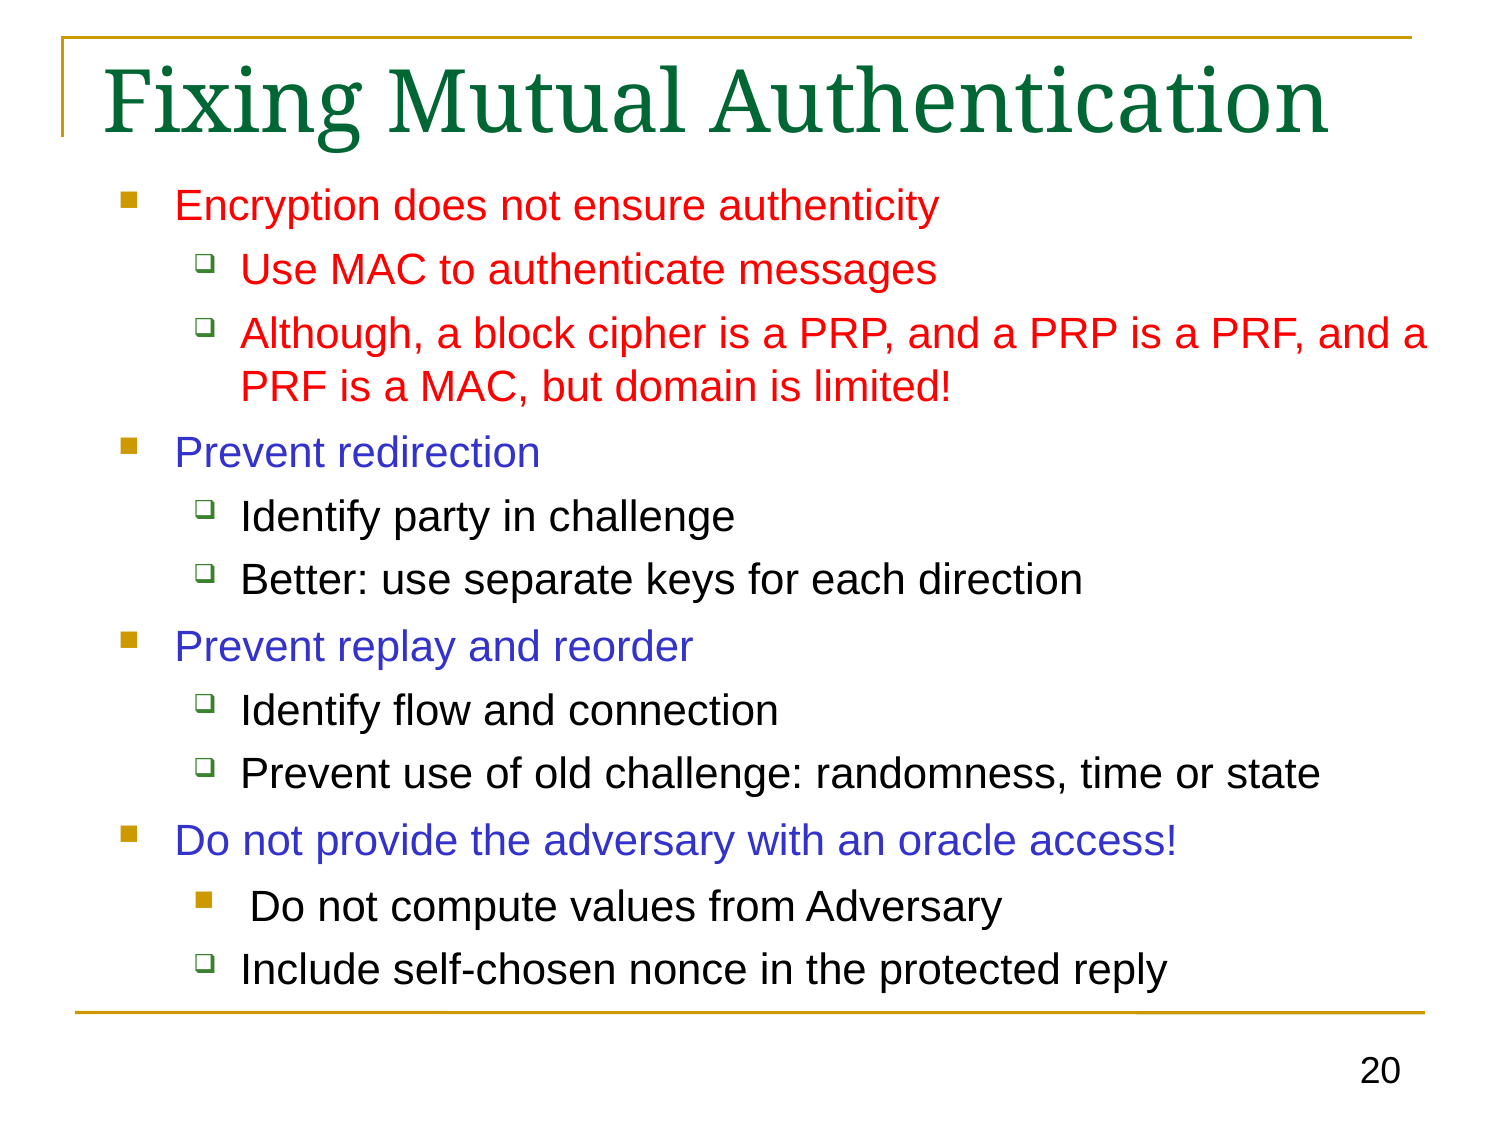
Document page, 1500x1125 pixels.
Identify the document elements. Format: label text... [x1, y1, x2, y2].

title Fixing Mutual Authentication [87, 37, 1363, 158]
text_box 20 [1344, 1024, 1425, 1100]
list Encryption does not ensure authenticity Use MAC to authenticate messages Although, a block cipher is a PRP, and a PRP is a PRF, and a PRF is a MAC, but domain is limited! Prevent redirection Identify party in challenge Better: use separate keys for each direction Prevent replay and reorder Identify flow and connection Prevent use of old challenge: randomness, time or state Do not provide the adversary with an oracle access! Do not compute values from Adversary Include self-chosen nonce in the protected reply [103, 169, 1447, 1000]
